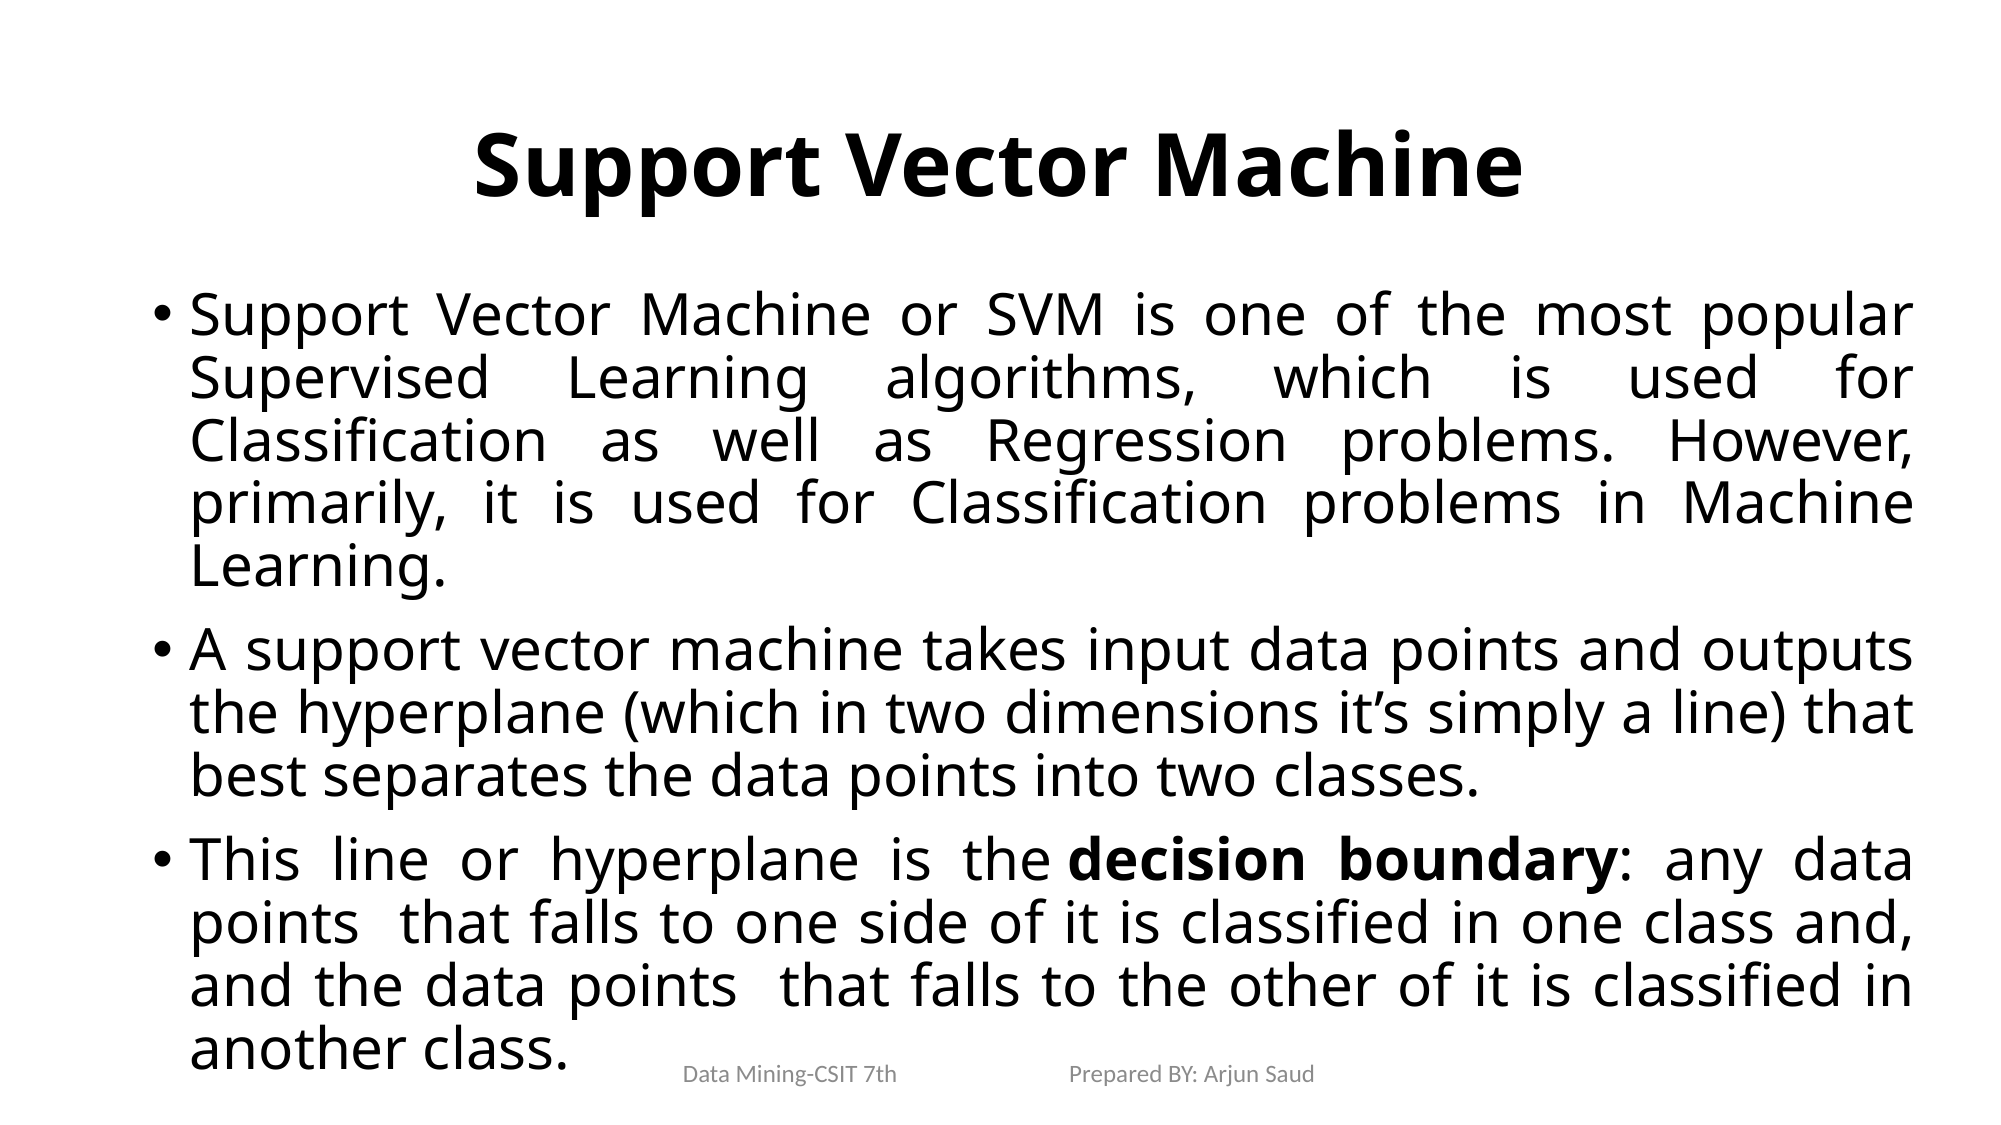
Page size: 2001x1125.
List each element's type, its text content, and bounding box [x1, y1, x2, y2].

footer Data Mining-CSIT 7th Prepared BY: Arjun Saud [662, 1042, 1338, 1103]
list Support Vector Machine or SVM is one of the most popular Supervised Learning algorithms, which is used for Classification as well as Regression problems. However, primarily, it is used for Classification problems in Machine Learning. A support vector machine takes input data points and outputs the hyperplane (which in two dimensions it’s simply a line) that best separates the data points into two classes. This line or hyperplane is the decision boundary: any data points that falls to one side of it is classified in one class and, and the data points that falls to the other of it is classified in another class. [137, 843, 1931, 1014]
list Support Vector Machine or SVM is one of the most popular Supervised Learning algorithms, which is used for Classification as well as Regression problems. However, primarily, it is used for Classification problems in Machine Learning. A support vector machine takes input data points and outputs the hyperplane (which in two dimensions it’s simply a line) that best separates the data points into two classes. This line or hyperplane is the decision boundary: any data points that falls to one side of it is classified in one class and, and the data points that falls to the other of it is classified in another class. [137, 277, 1931, 842]
title Support Vector Machine [137, 59, 1863, 277]
